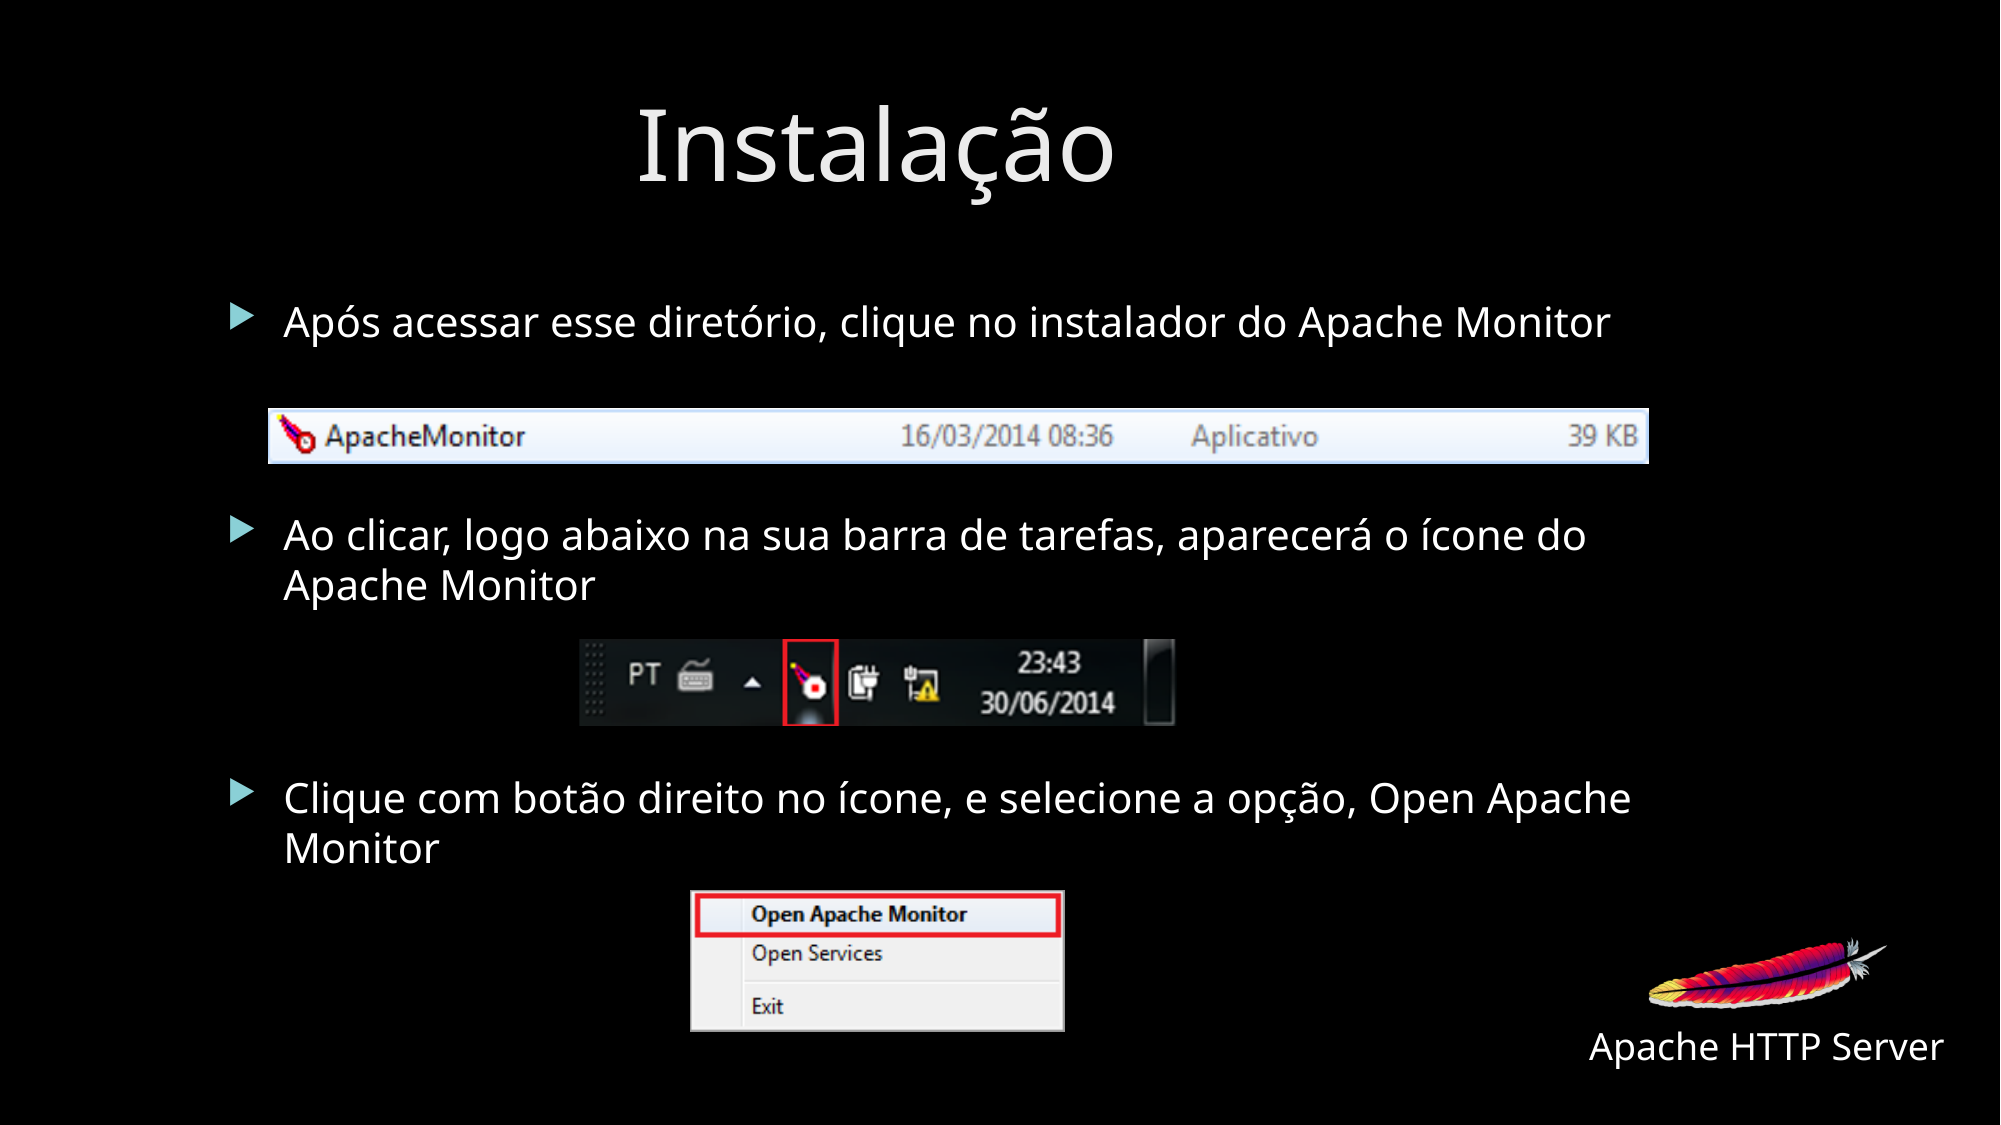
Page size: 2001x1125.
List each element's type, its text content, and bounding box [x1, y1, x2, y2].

picture [577, 639, 1177, 726]
picture [268, 407, 1649, 464]
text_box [1569, 836, 1966, 1109]
title Instalação [106, 74, 1649, 304]
list Após acessar esse diretório, clique no instalador do Apache Monitor Ao clicar, logo abaixo na sua barra de tarefas, aparecerá o ícone do Apache Monitor Clique com botão direito no ícone, e selecione a opção, Open Apache Monitor [212, 217, 1680, 906]
picture [690, 889, 1065, 1032]
